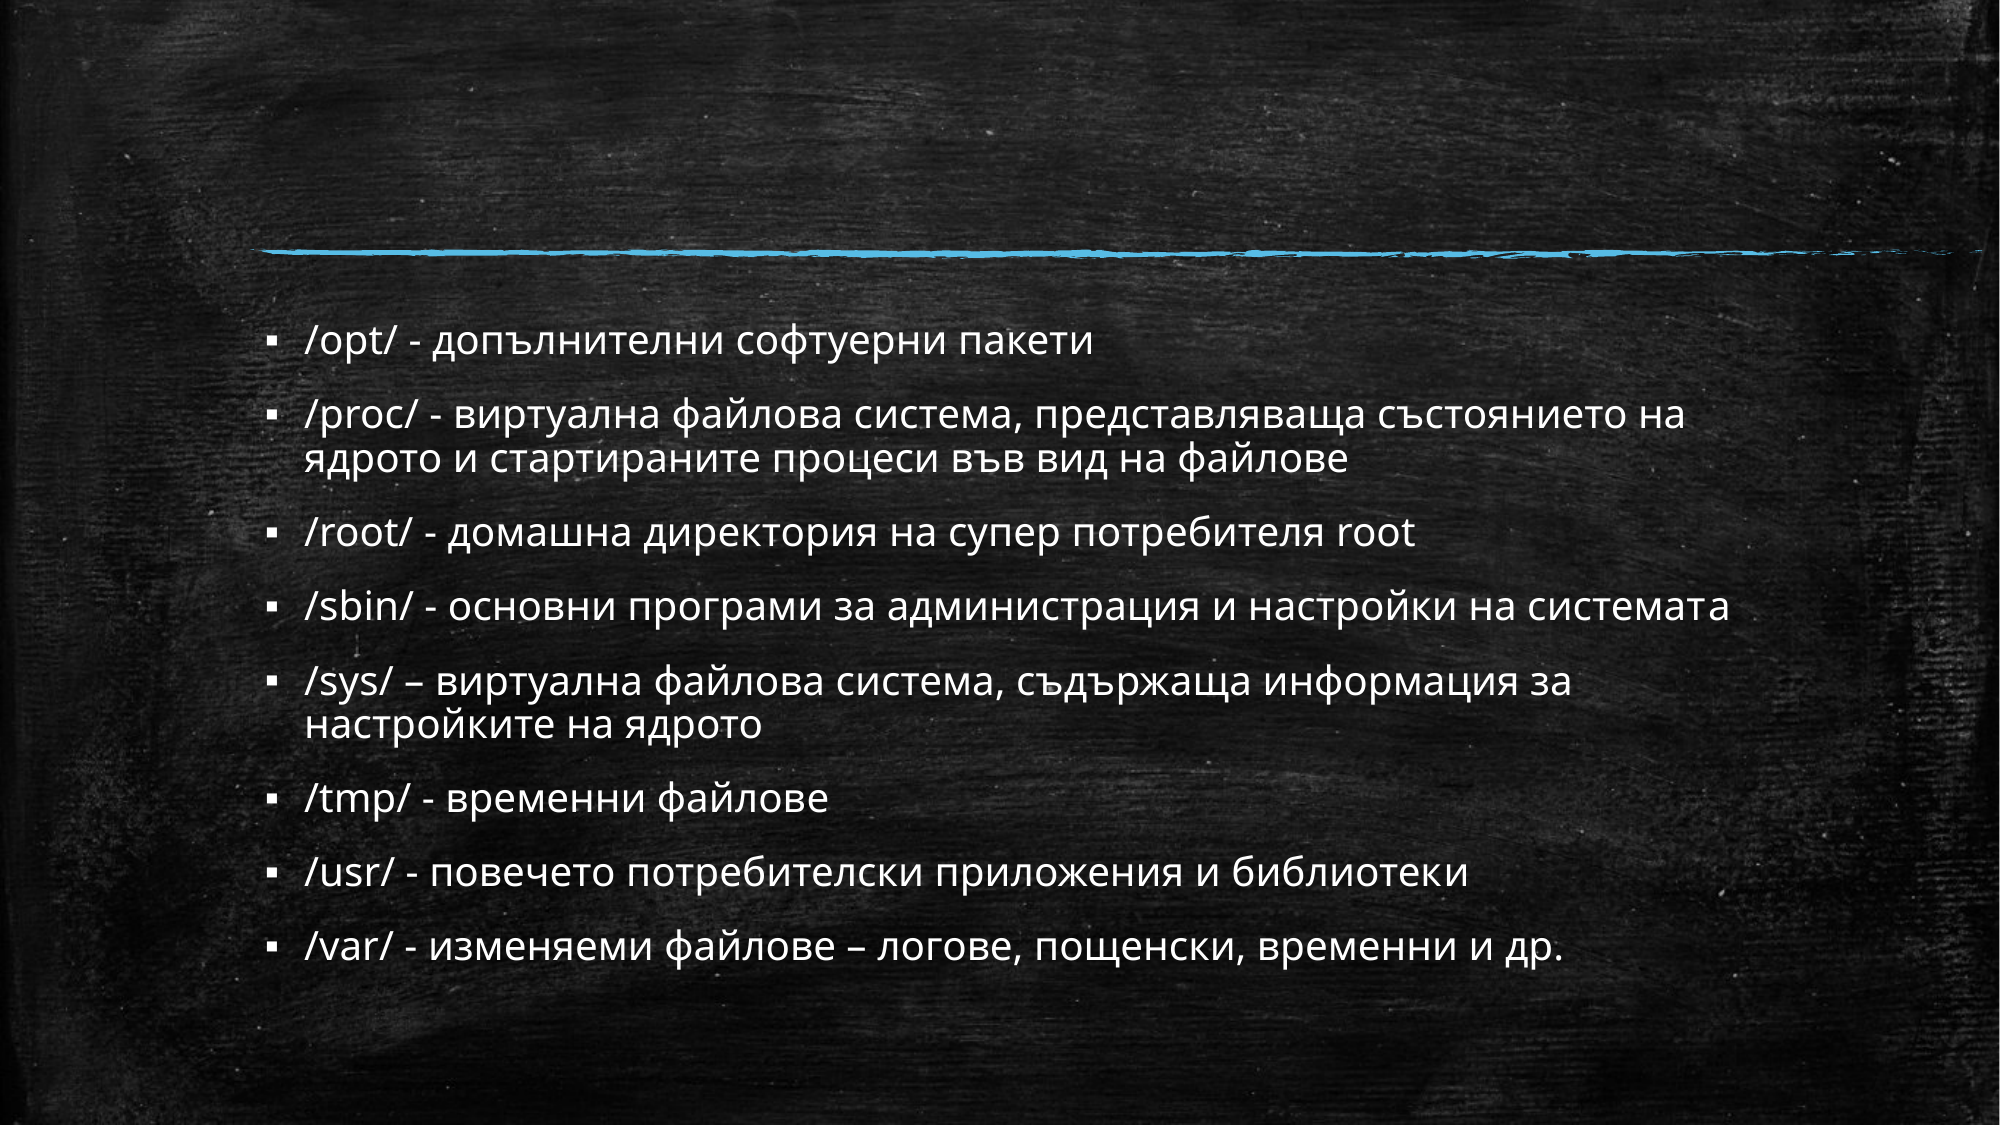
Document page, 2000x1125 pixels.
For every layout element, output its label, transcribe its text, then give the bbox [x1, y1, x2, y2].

list /opt/ - допълнителни софтуерни пакети /proc/ - виртуална файлова система, представляваща състоянието на ядрото и стартираните процеси във вид на файлове /root/ - домашна директория на супер потребителя root /sbin/ - основни програми за администрация и настройки на систематa /sys/ – виртуална файлова система, съдържаща информация за настройките на ядрото /tmp/ - временни файловe /usr/ - повечето потребителски приложения и библиотеки /var/ - изменяеми файлове – логове, пощенски, временни и др. [249, 312, 1750, 1013]
